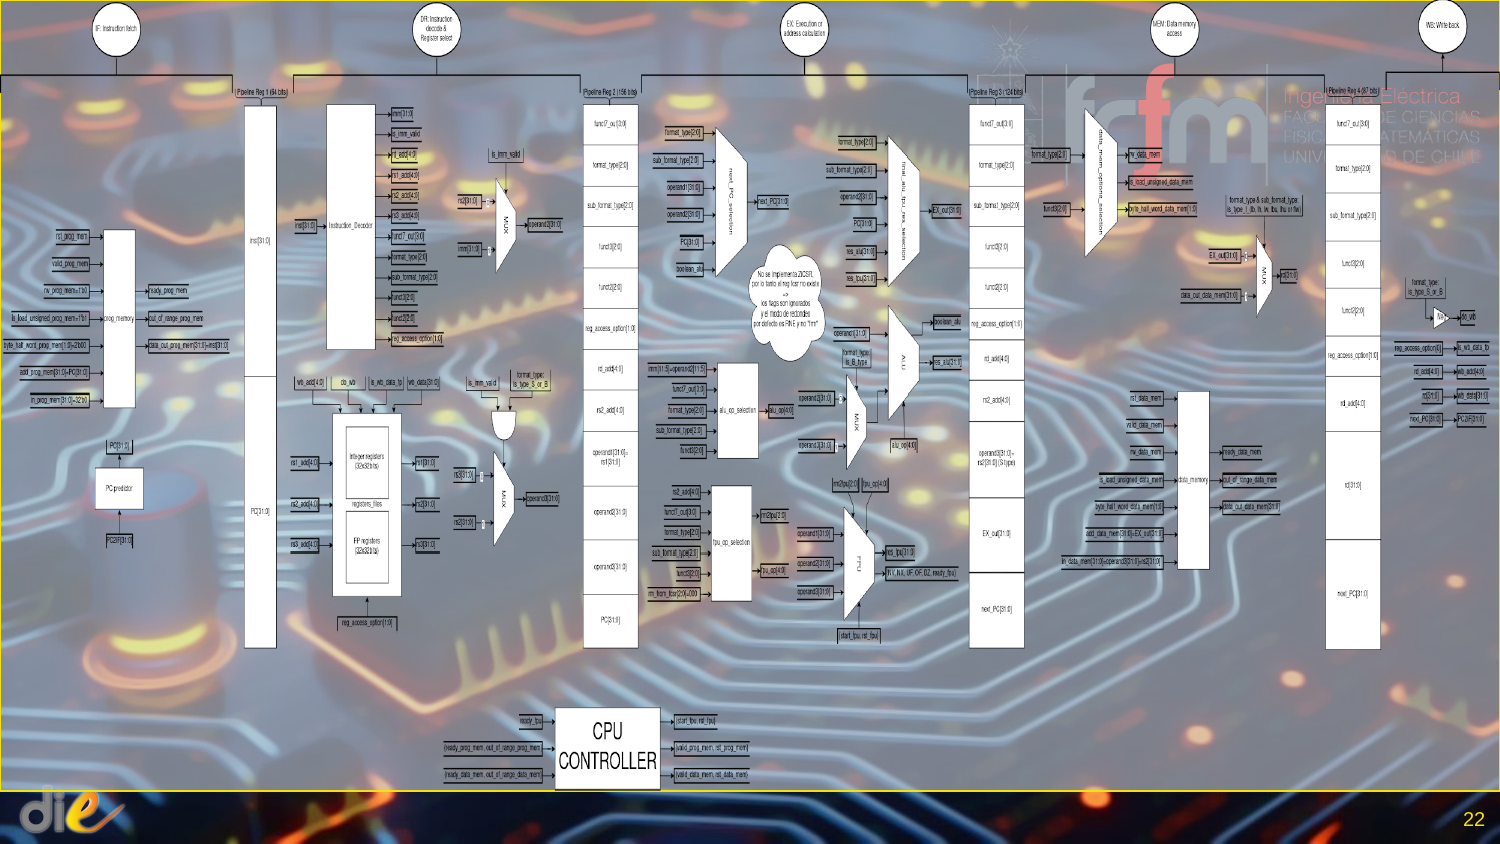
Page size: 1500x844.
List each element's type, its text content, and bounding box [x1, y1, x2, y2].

slide_number 22 [1393, 800, 1500, 844]
picture [0, 0, 1500, 844]
